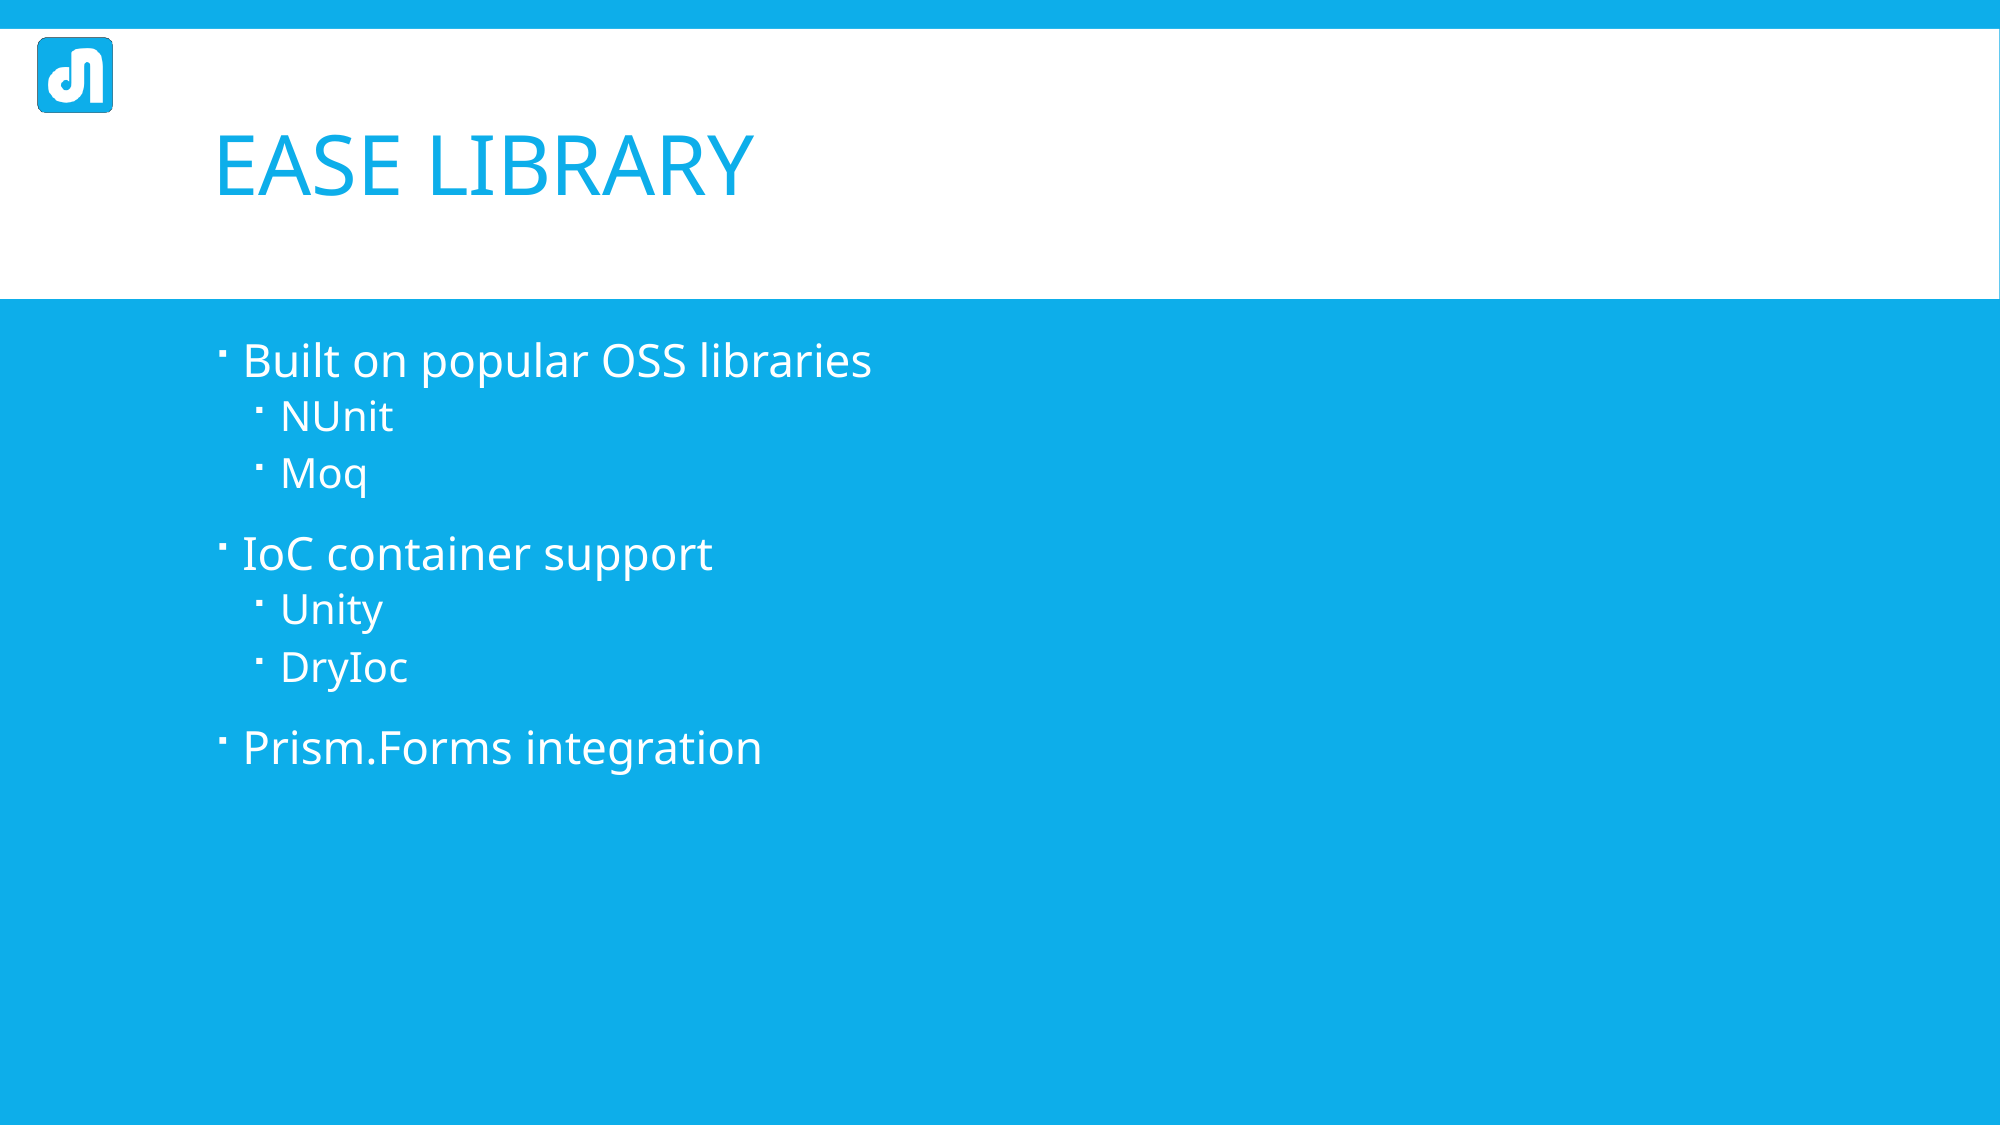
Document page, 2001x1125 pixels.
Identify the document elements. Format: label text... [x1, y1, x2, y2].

list Built on popular OSS libraries NUnit Moq IoC container support Unity DryIoc Prism.Forms integration [197, 329, 1803, 1020]
picture [37, 37, 44, 44]
picture [49, 49, 102, 102]
title Ease Library [197, 46, 1803, 295]
